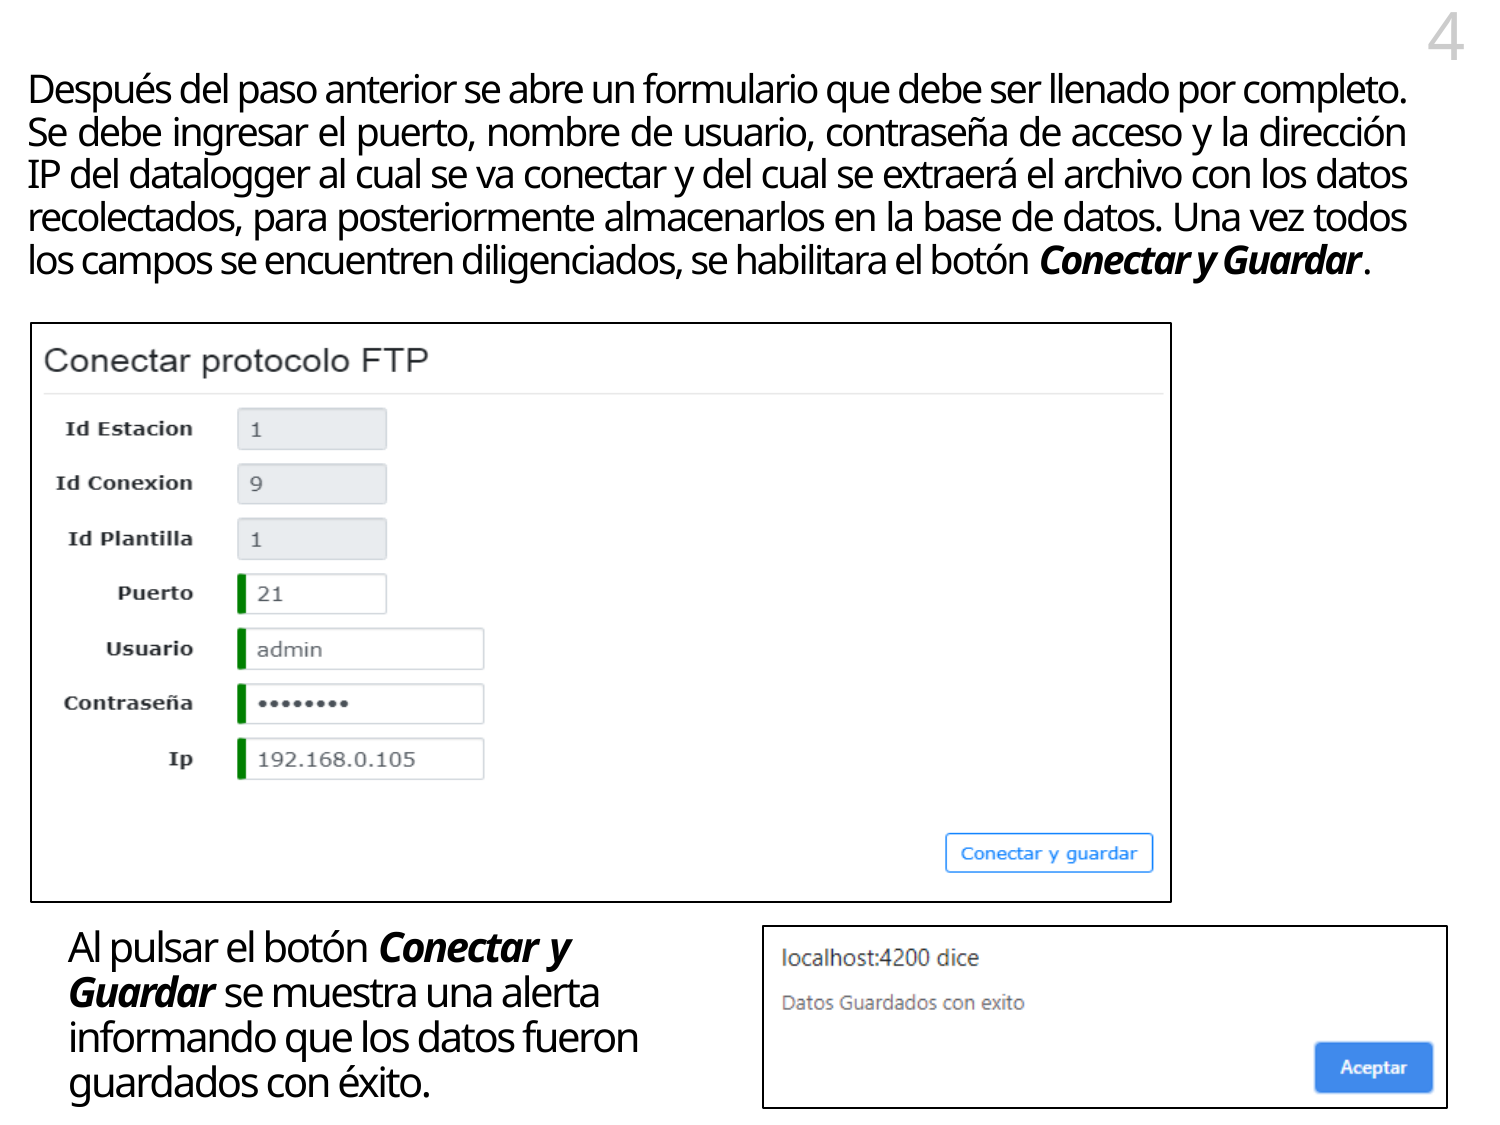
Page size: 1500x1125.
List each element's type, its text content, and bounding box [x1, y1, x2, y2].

slide_number 24 [1396, 0, 1497, 82]
title Después del paso anterior se abre un formulario que debe ser llenado por completo. Se debe ingresar el puerto, nombre de usuario, contraseña de acceso y la dirección IP del datalogger al cual se va conectar y del cual se extraerá el archivo con los datos recolectados, para posteriormente almacenarlos en la base de datos. Una vez todos los campos se encuentren diligenciados, se habilitara el botón Conectar y Guardar. [12, 54, 1422, 298]
text_box Al pulsar el botón Conectar y Guardar se muestra una alerta informando que los datos fueron guardados con éxito. [52, 936, 700, 1098]
picture [31, 323, 1171, 902]
picture [763, 926, 1447, 1108]
